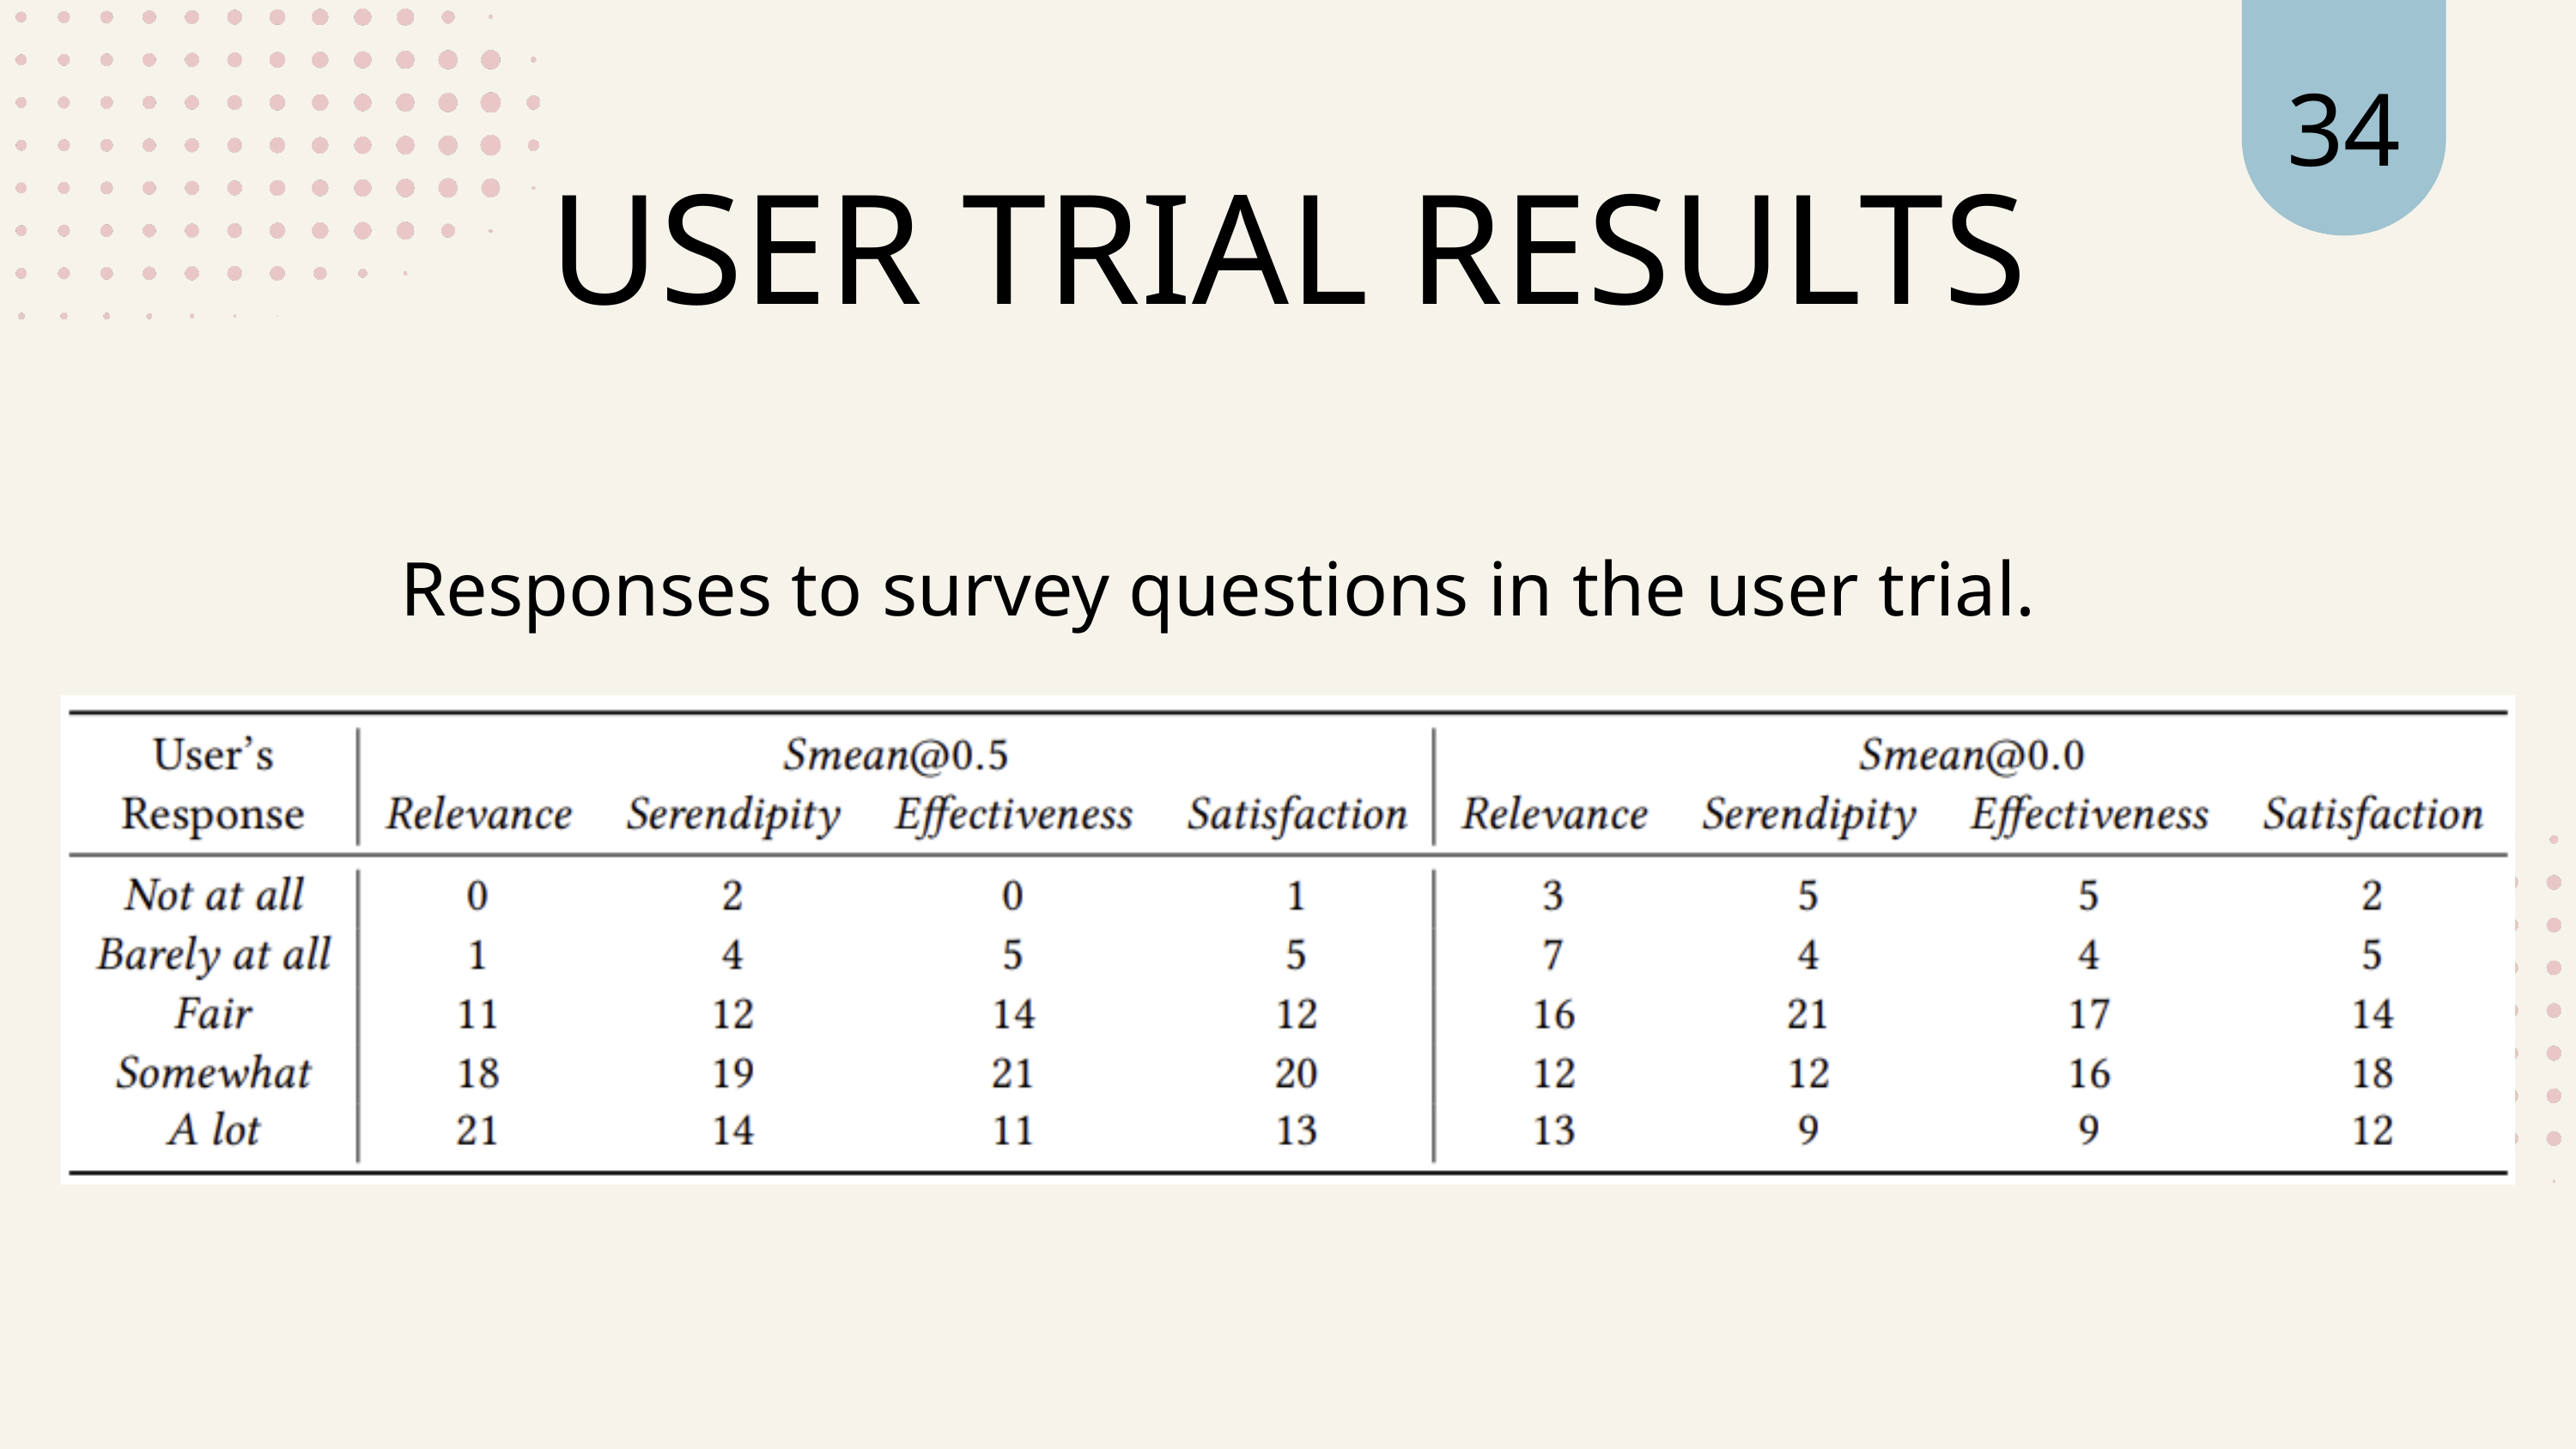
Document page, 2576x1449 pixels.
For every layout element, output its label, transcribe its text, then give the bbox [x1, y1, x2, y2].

text_box [0, 0, 540, 319]
text_box [60, 695, 2515, 1185]
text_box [2233, 0, 2455, 236]
text_box USER TRIAL RESULTS [359, 122, 2216, 336]
text_box [2515, 835, 2576, 1185]
text_box Responses to survey questions in the user trial. [399, 519, 2397, 631]
